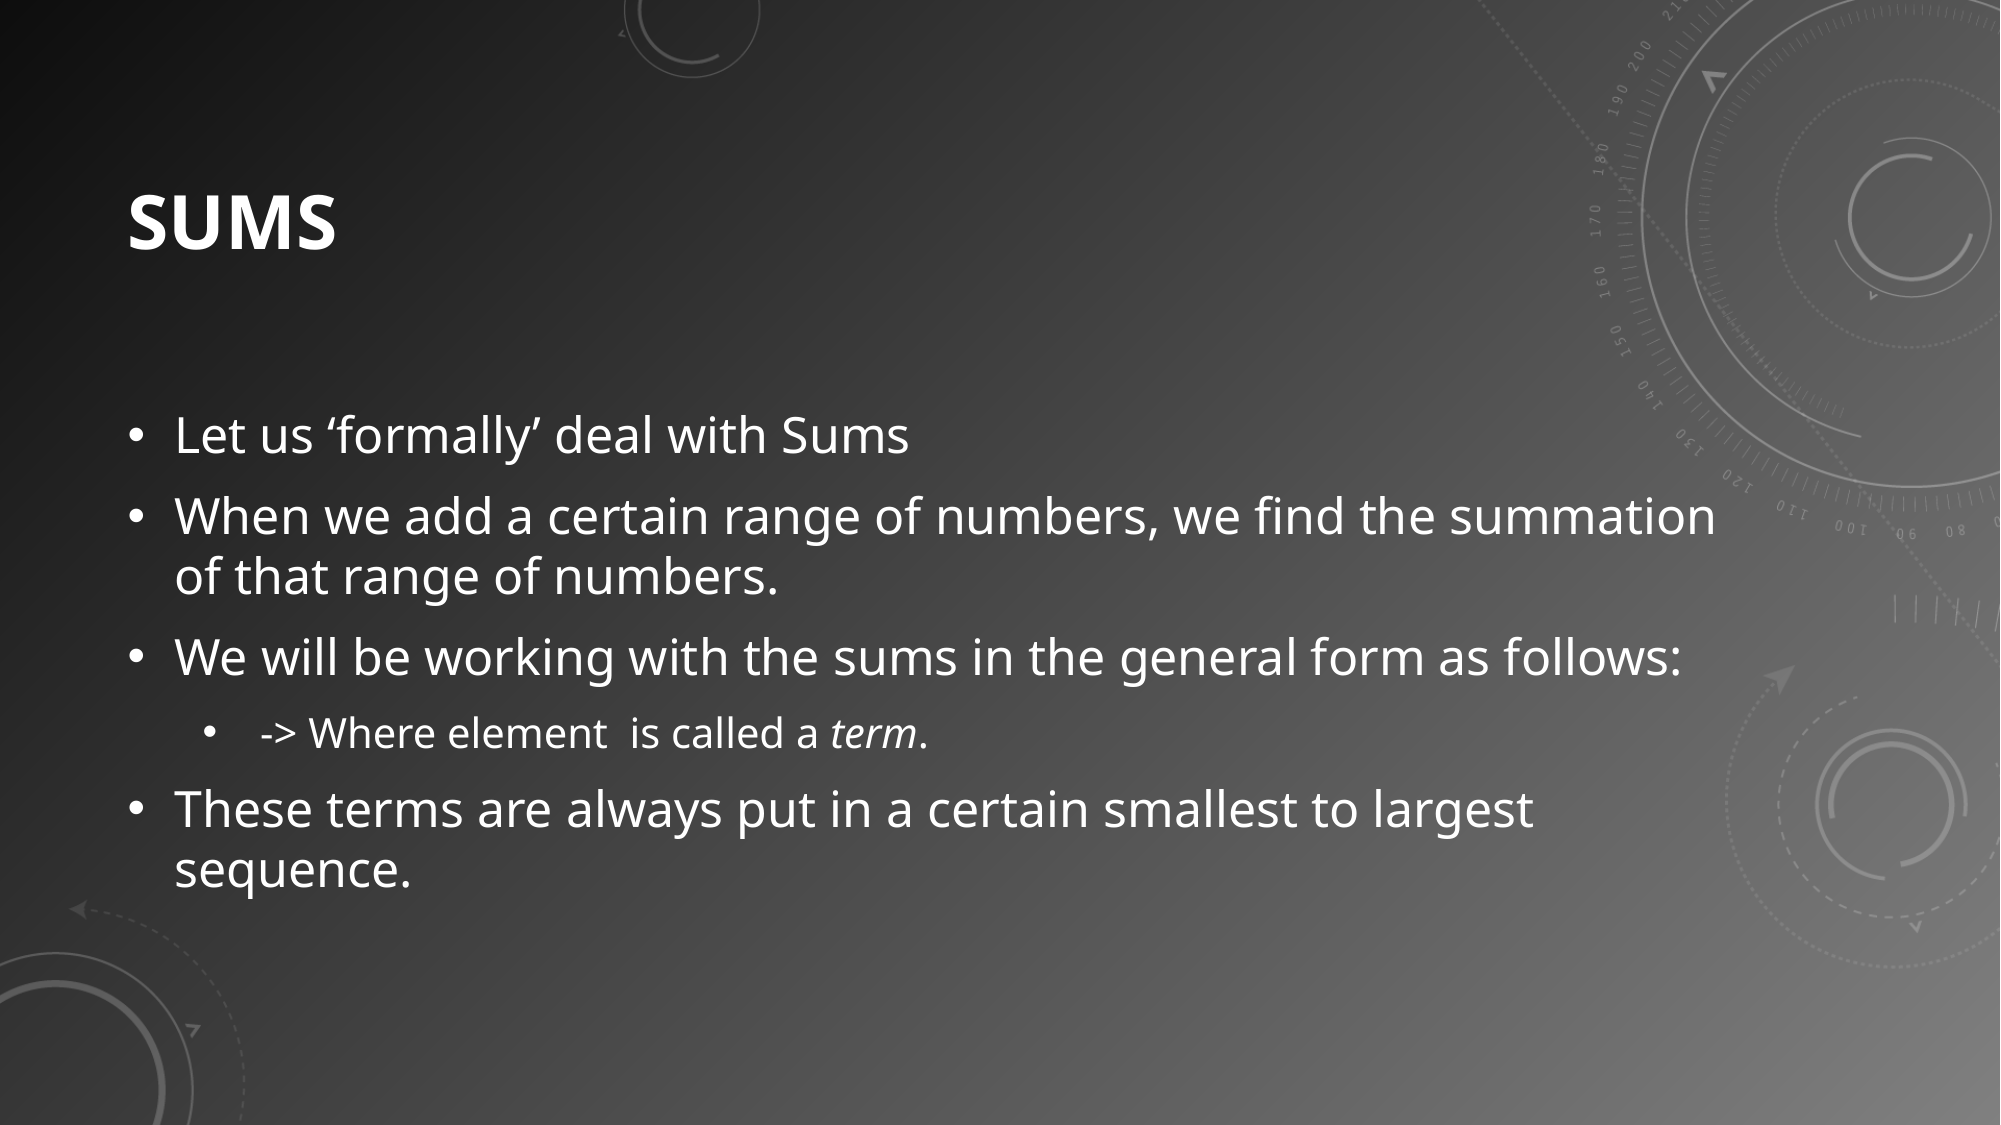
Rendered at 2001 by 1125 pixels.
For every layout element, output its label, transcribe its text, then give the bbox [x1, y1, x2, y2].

title Sums [112, 99, 1775, 339]
picture [0, 0, 2000, 1125]
